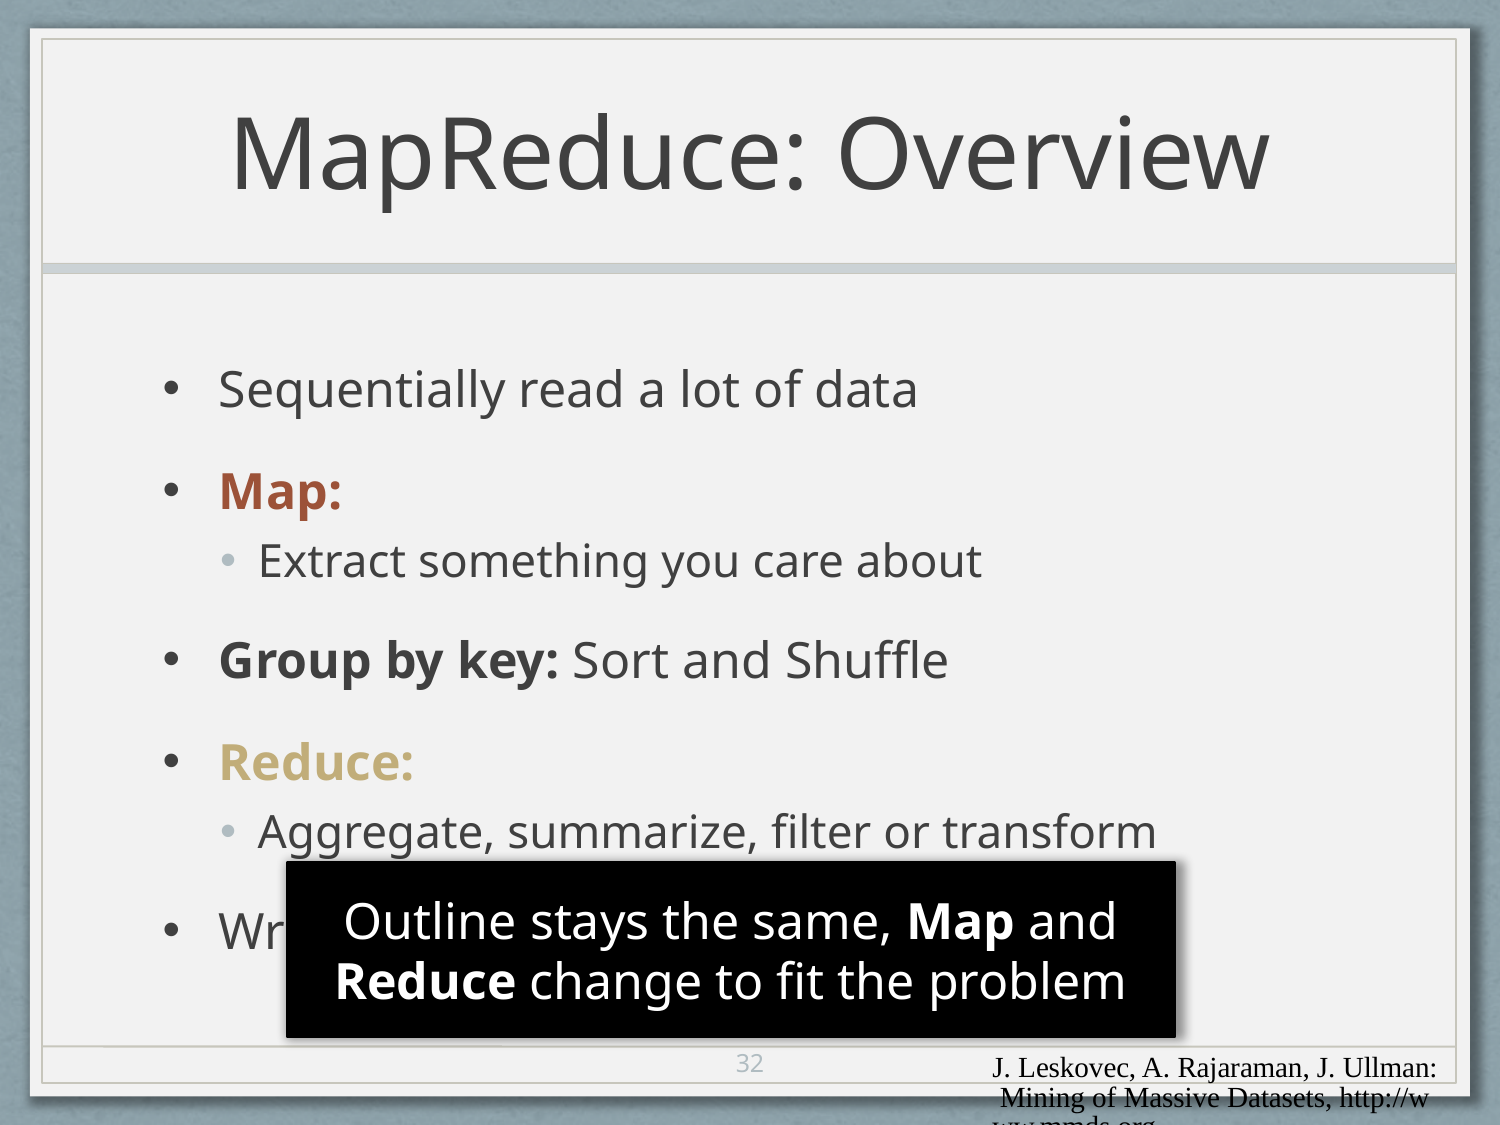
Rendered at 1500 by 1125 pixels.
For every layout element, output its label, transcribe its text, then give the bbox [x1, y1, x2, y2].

list Sequentially read a lot of data Map: Extract something you care about Group by key: Sort and Shuffle Reduce: Aggregate, summarize, filter or transform Write the result [147, 350, 1353, 995]
text_box Outline stays the same, Map and Reduce change to fit the problem [286, 861, 1176, 1038]
slide_number 32 [687, 1042, 813, 1088]
title MapReduce: Overview [147, 40, 1353, 260]
footer J. Leskovec, A. Rajaraman, J. Ullman: Mining of Massive Datasets, http://www.mmds.org [977, 1045, 1453, 1088]
